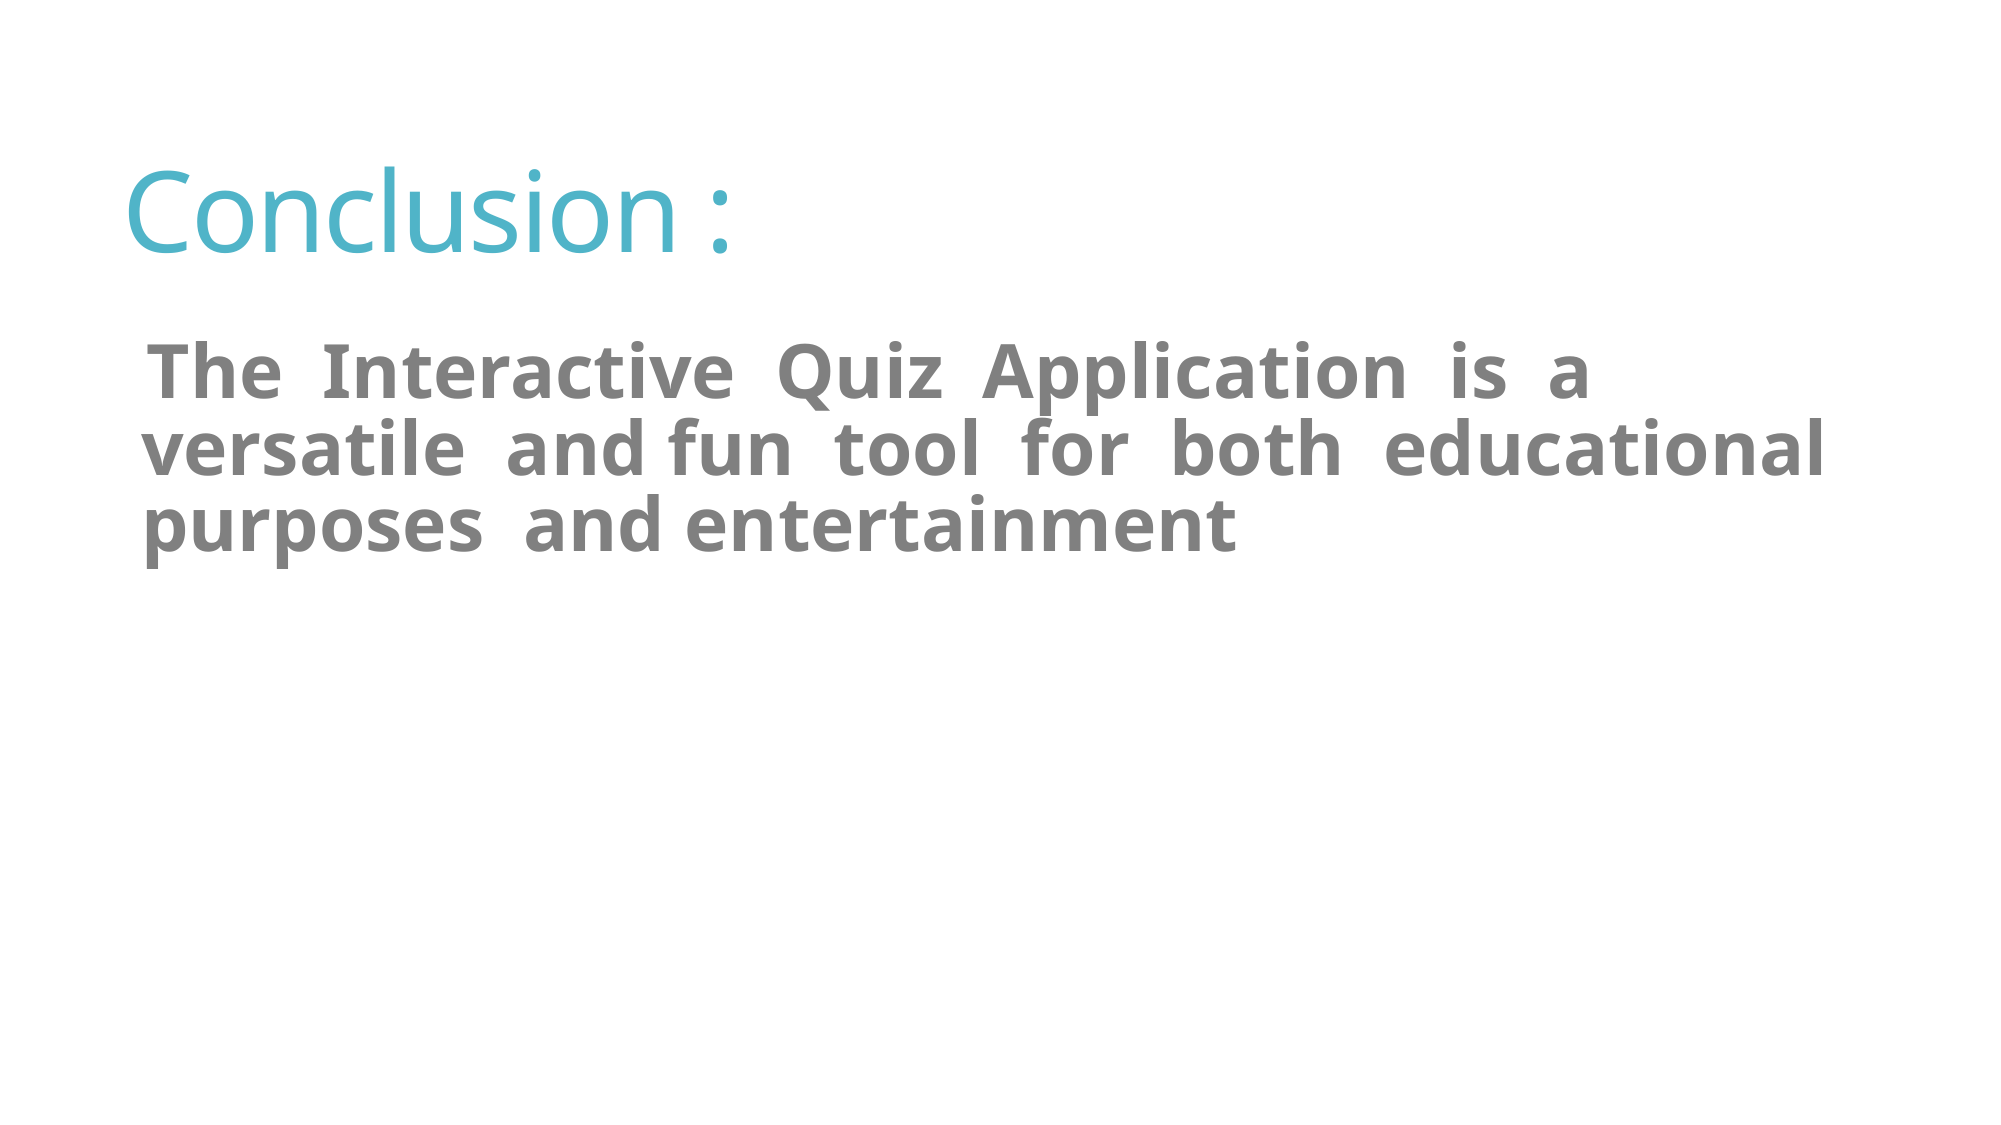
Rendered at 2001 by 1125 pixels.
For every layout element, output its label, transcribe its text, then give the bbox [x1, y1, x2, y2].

list The Interactive Quiz Application is a versatile and fun tool for both educational purposes and entertainment [111, 329, 1876, 948]
title Conclusion : [107, 81, 1875, 354]
